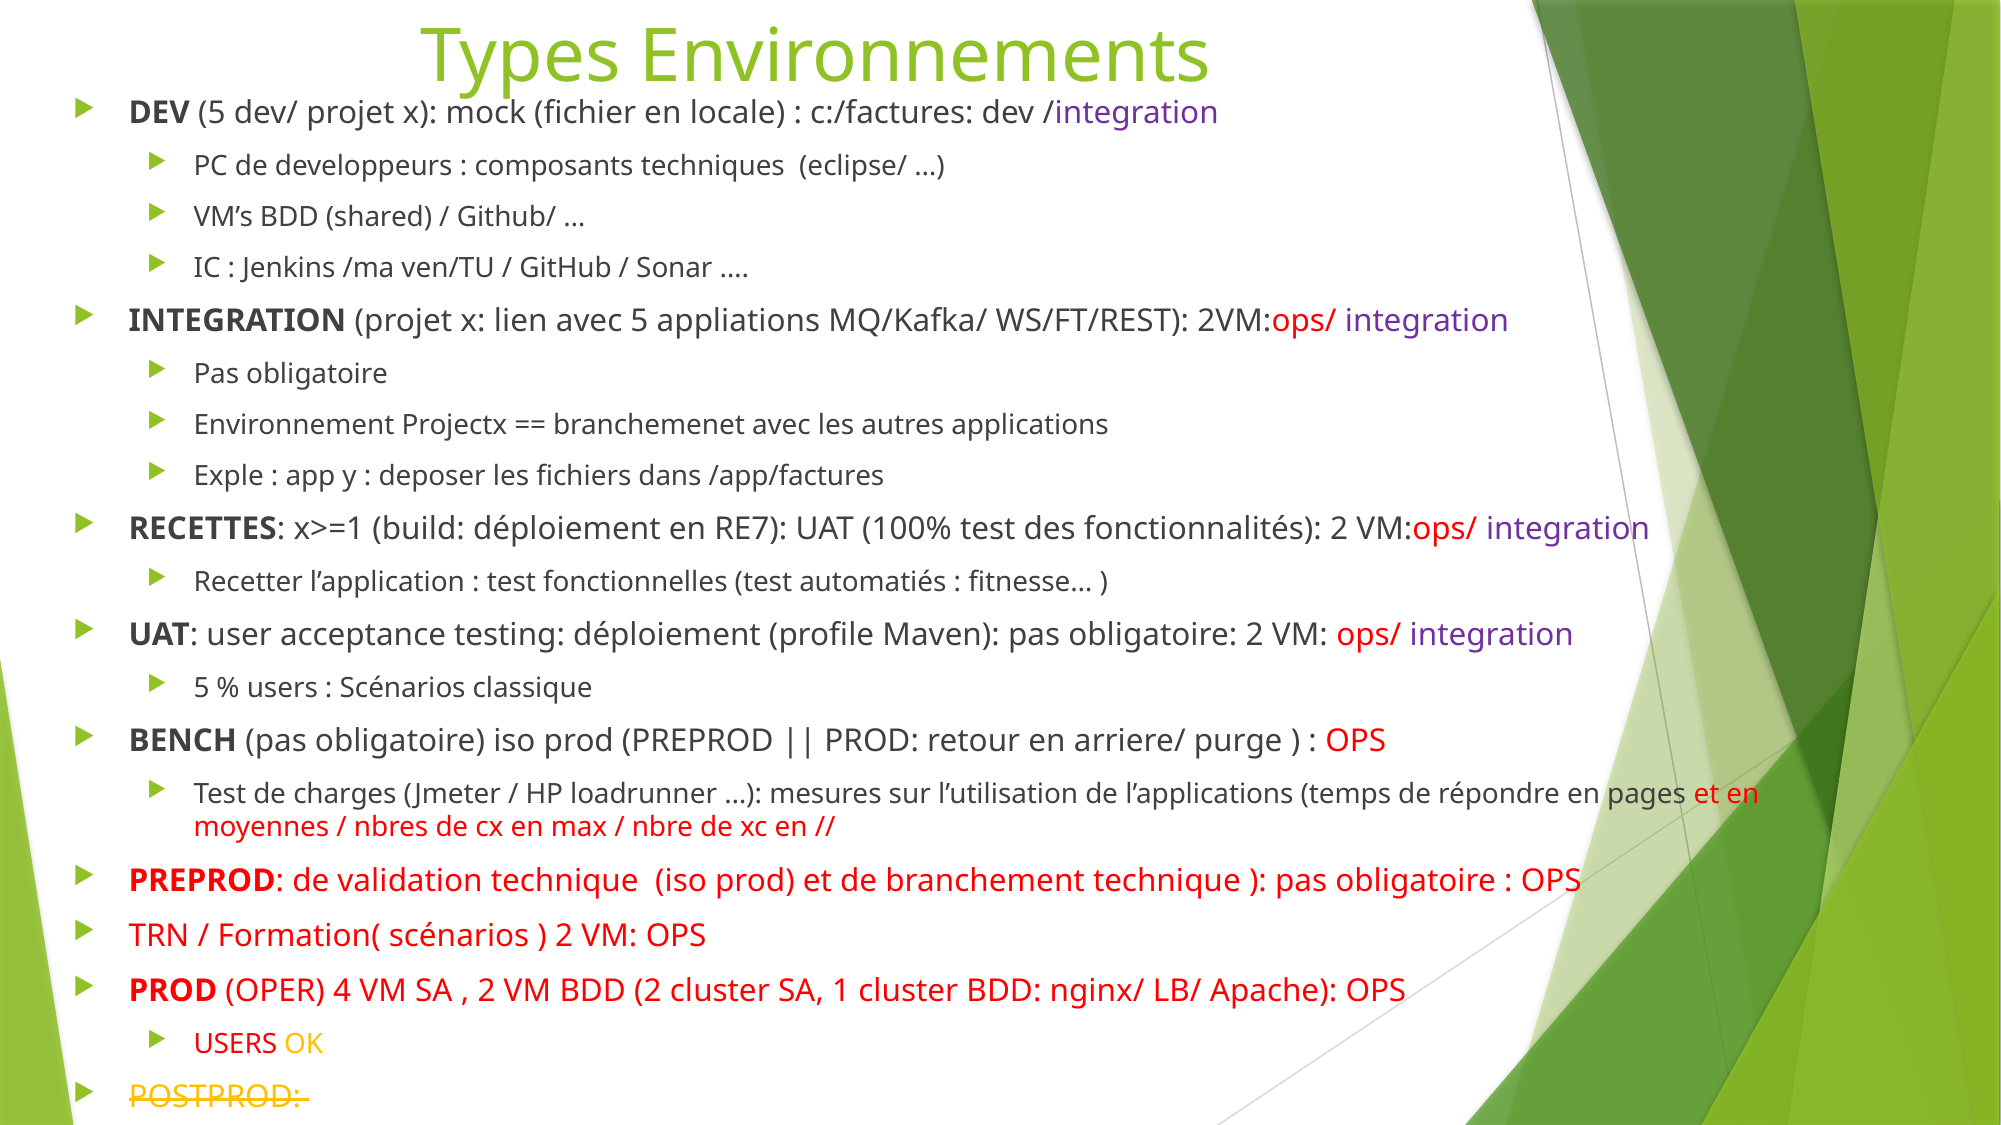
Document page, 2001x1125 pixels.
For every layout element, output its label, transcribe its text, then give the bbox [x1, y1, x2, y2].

list DEV (5 dev/ projet x): mock (fichier en locale) : c:/factures: dev /integration PC de developpeurs : composants techniques (eclipse/ …) VM’s BDD (shared) / Github/ … IC : Jenkins /ma ven/TU / GitHub / Sonar …. INTEGRATION (projet x: lien avec 5 appliations MQ/Kafka/ WS/FT/REST): 2VM:ops/ integration Pas obligatoire Environnement Projectx == branchemenet avec les autres applications Exple : app y : deposer les fichiers dans /app/factures RECETTES: x>=1 (build: déploiement en RE7): UAT (100% test des fonctionnalités): 2 VM:ops/ integration Recetter l’application : test fonctionnelles (test automatiés : fitnesse… ) UAT: user acceptance testing: déploiement (profile Maven): pas obligatoire: 2 VM: ops/ integration 5 % users : Scénarios classique BENCH (pas obligatoire) iso prod (PREPROD || PROD: retour en arriere/ purge ) : OPS Test de charges (Jmeter / HP loadrunner …): mesures sur l’utilisation de l’applications (temps de répondre en pages et en moyennes / nbres de cx en max / nbre de xc en // PREPROD: de validation technique (iso prod) et de branchement technique ): pas obligatoire : OPS TRN / Formation( scénarios ) 2 VM: OPS PROD (OPER) 4 VM SA , 2 VM BDD (2 cluster SA, 1 cluster BDD: nginx/ LB/ Apache): OPS USERS OK POSTPROD: [58, 84, 1871, 1125]
title Types Environnements [111, 0, 1522, 84]
